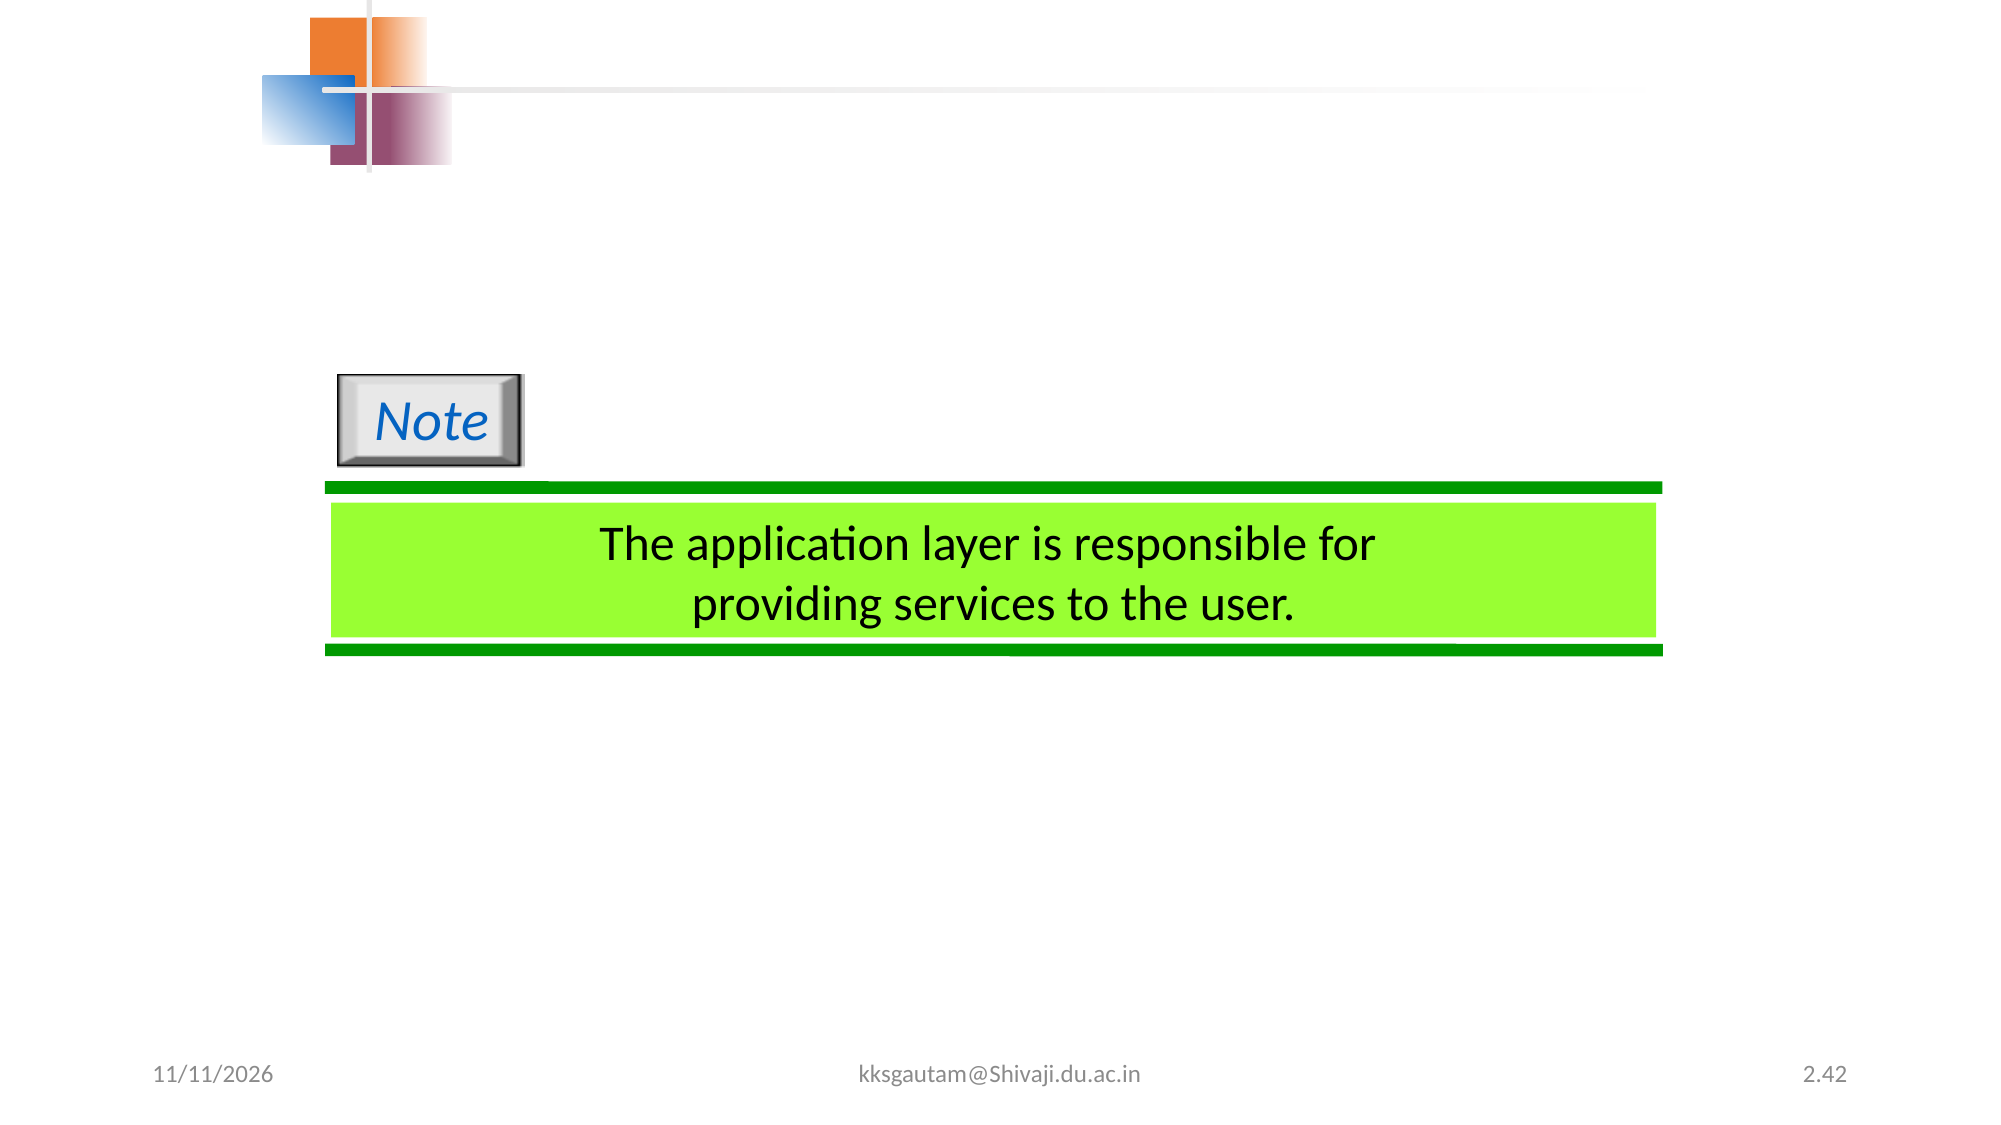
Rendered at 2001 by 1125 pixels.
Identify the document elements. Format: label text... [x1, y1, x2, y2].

text_box [391, 93, 452, 165]
text_box [366, 0, 372, 87]
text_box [337, 374, 525, 468]
text_box [262, 75, 355, 145]
text_box The application layer is responsible for providing services to the user. [331, 502, 1657, 638]
slide_number 2.42 [1412, 1042, 1863, 1103]
text_box [330, 93, 366, 165]
text_box [372, 93, 391, 165]
text_box [372, 17, 427, 86]
text_box [366, 93, 372, 173]
footer kksgautam@Shivaji.du.ac.in [662, 1042, 1338, 1103]
text_box [322, 87, 1673, 93]
text_box [310, 17, 366, 86]
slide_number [137, 1042, 588, 1103]
